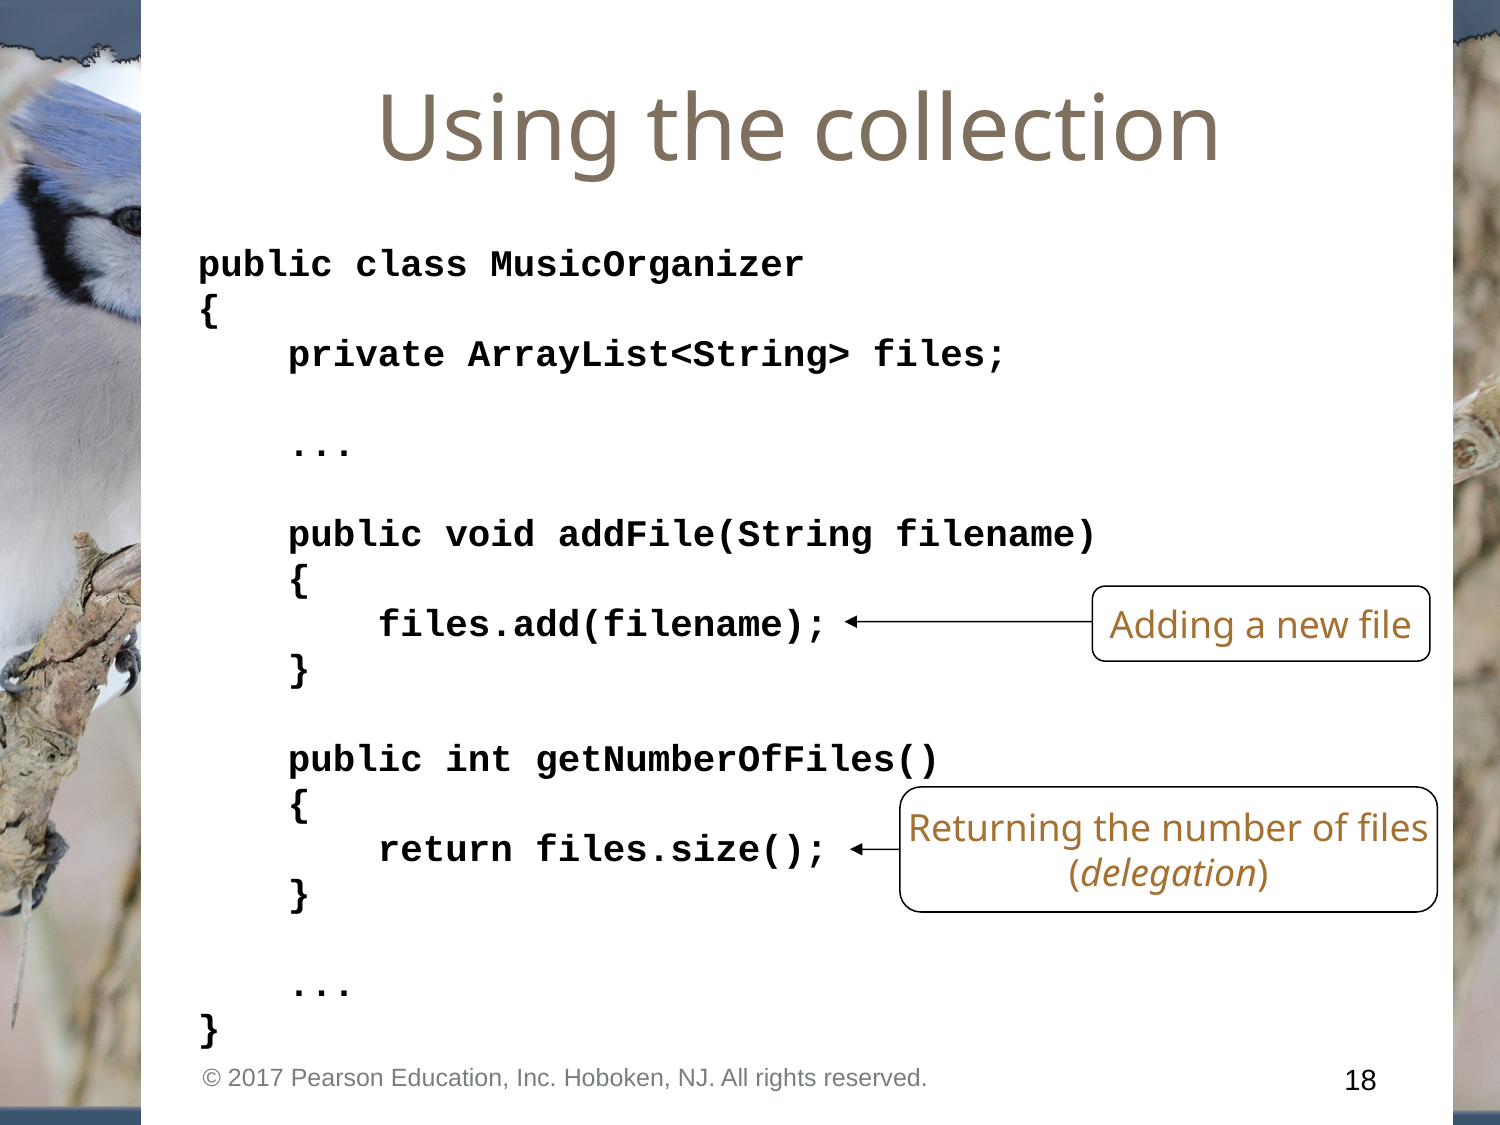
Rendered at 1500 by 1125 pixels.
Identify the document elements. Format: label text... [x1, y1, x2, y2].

text_box [849, 843, 901, 856]
text_box Returning the number of files (delegation) [899, 786, 1438, 912]
footer © 2017 Pearson Education, Inc. Hoboken, NJ. All rights reserved. [187, 1054, 1325, 1105]
picture [0, 0, 141, 1125]
picture [1453, 0, 1500, 1125]
text_box public class MusicOrganizer { private ArrayList<String> files; ... public void addFile(String filename) { files.add(filename); } public int getNumberOfFiles() { return files.size(); } ... } [183, 231, 1113, 1057]
text_box [844, 615, 1093, 628]
title Using the collection [162, 62, 1438, 186]
text_box Adding a new file [1092, 586, 1430, 662]
